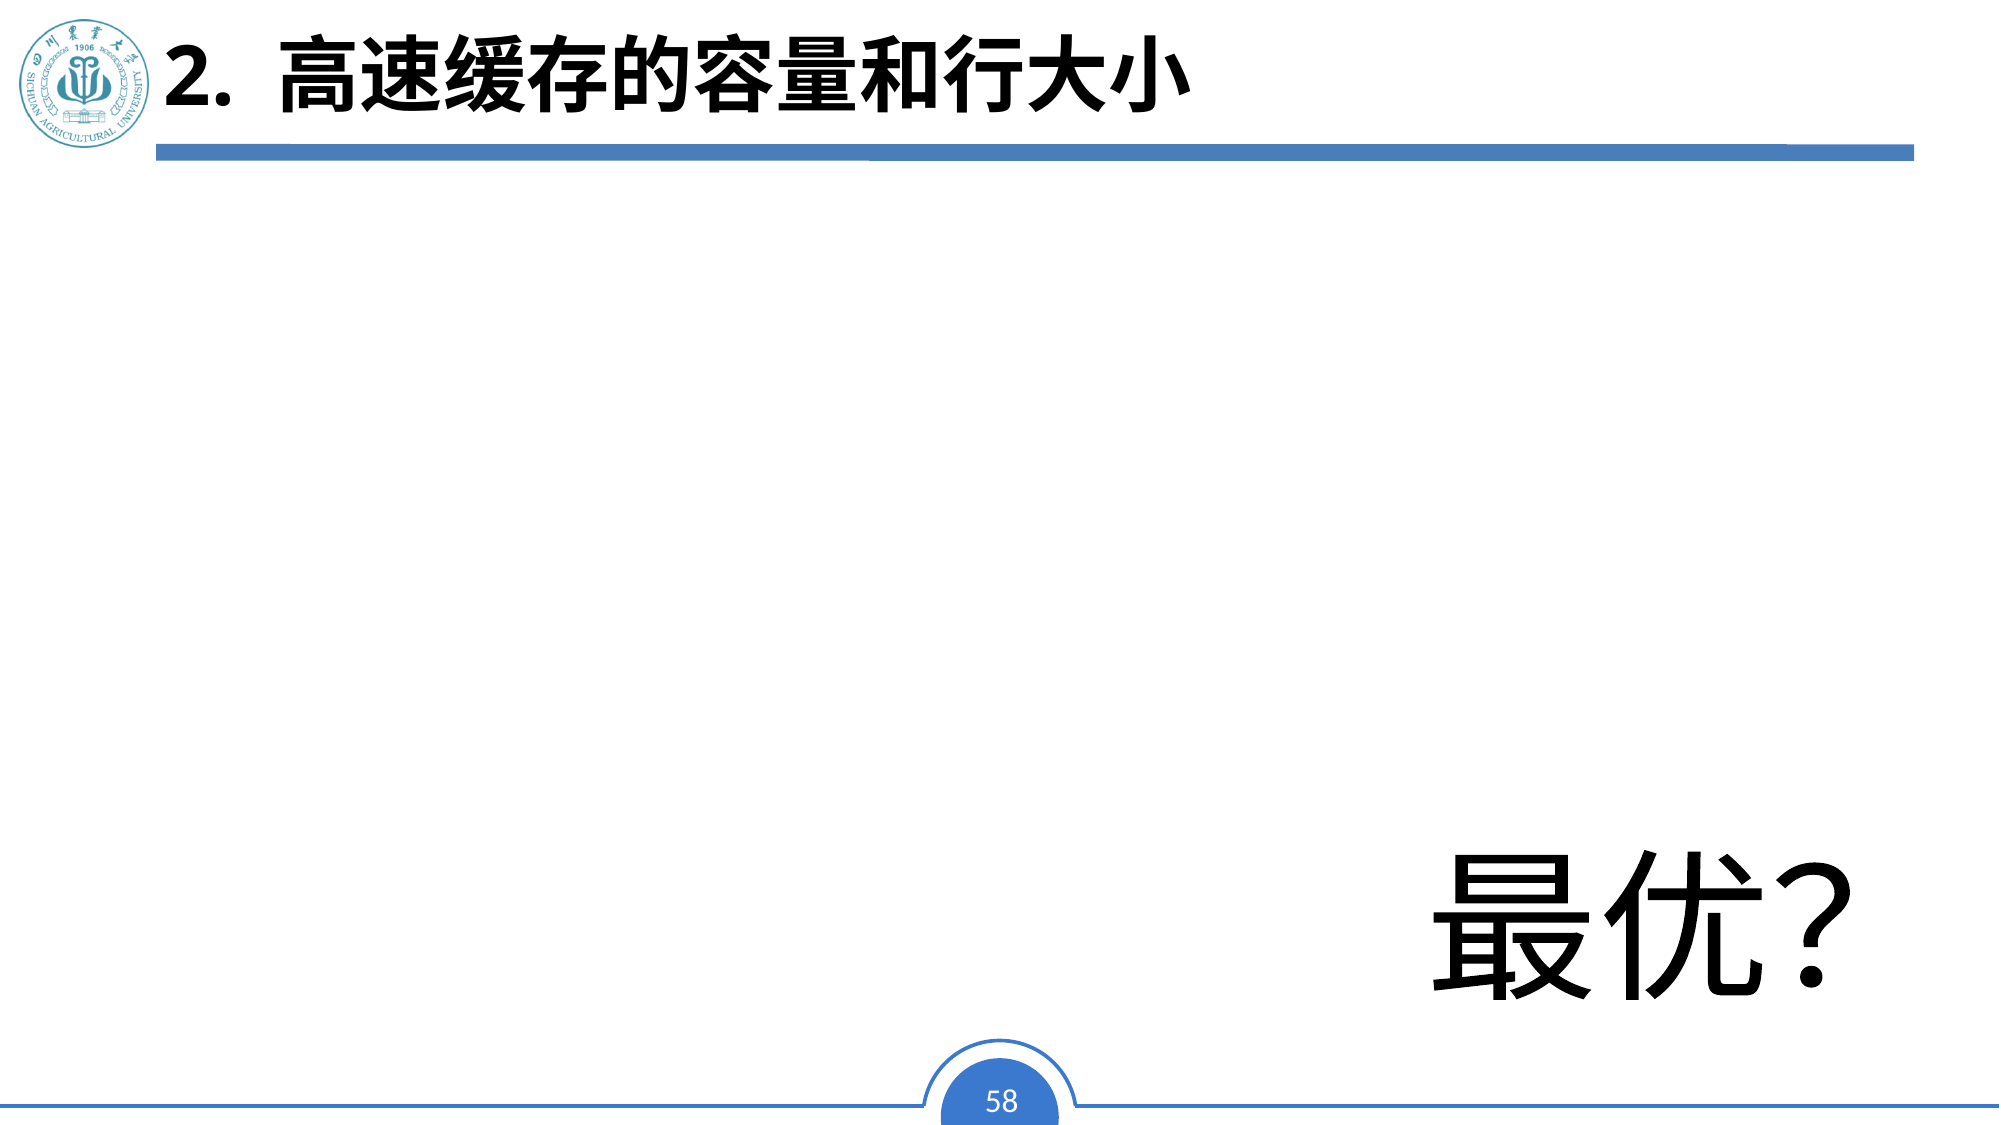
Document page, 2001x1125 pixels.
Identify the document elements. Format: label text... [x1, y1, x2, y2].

title 2. 高速缓存的容量和行大小 [148, 14, 1855, 153]
